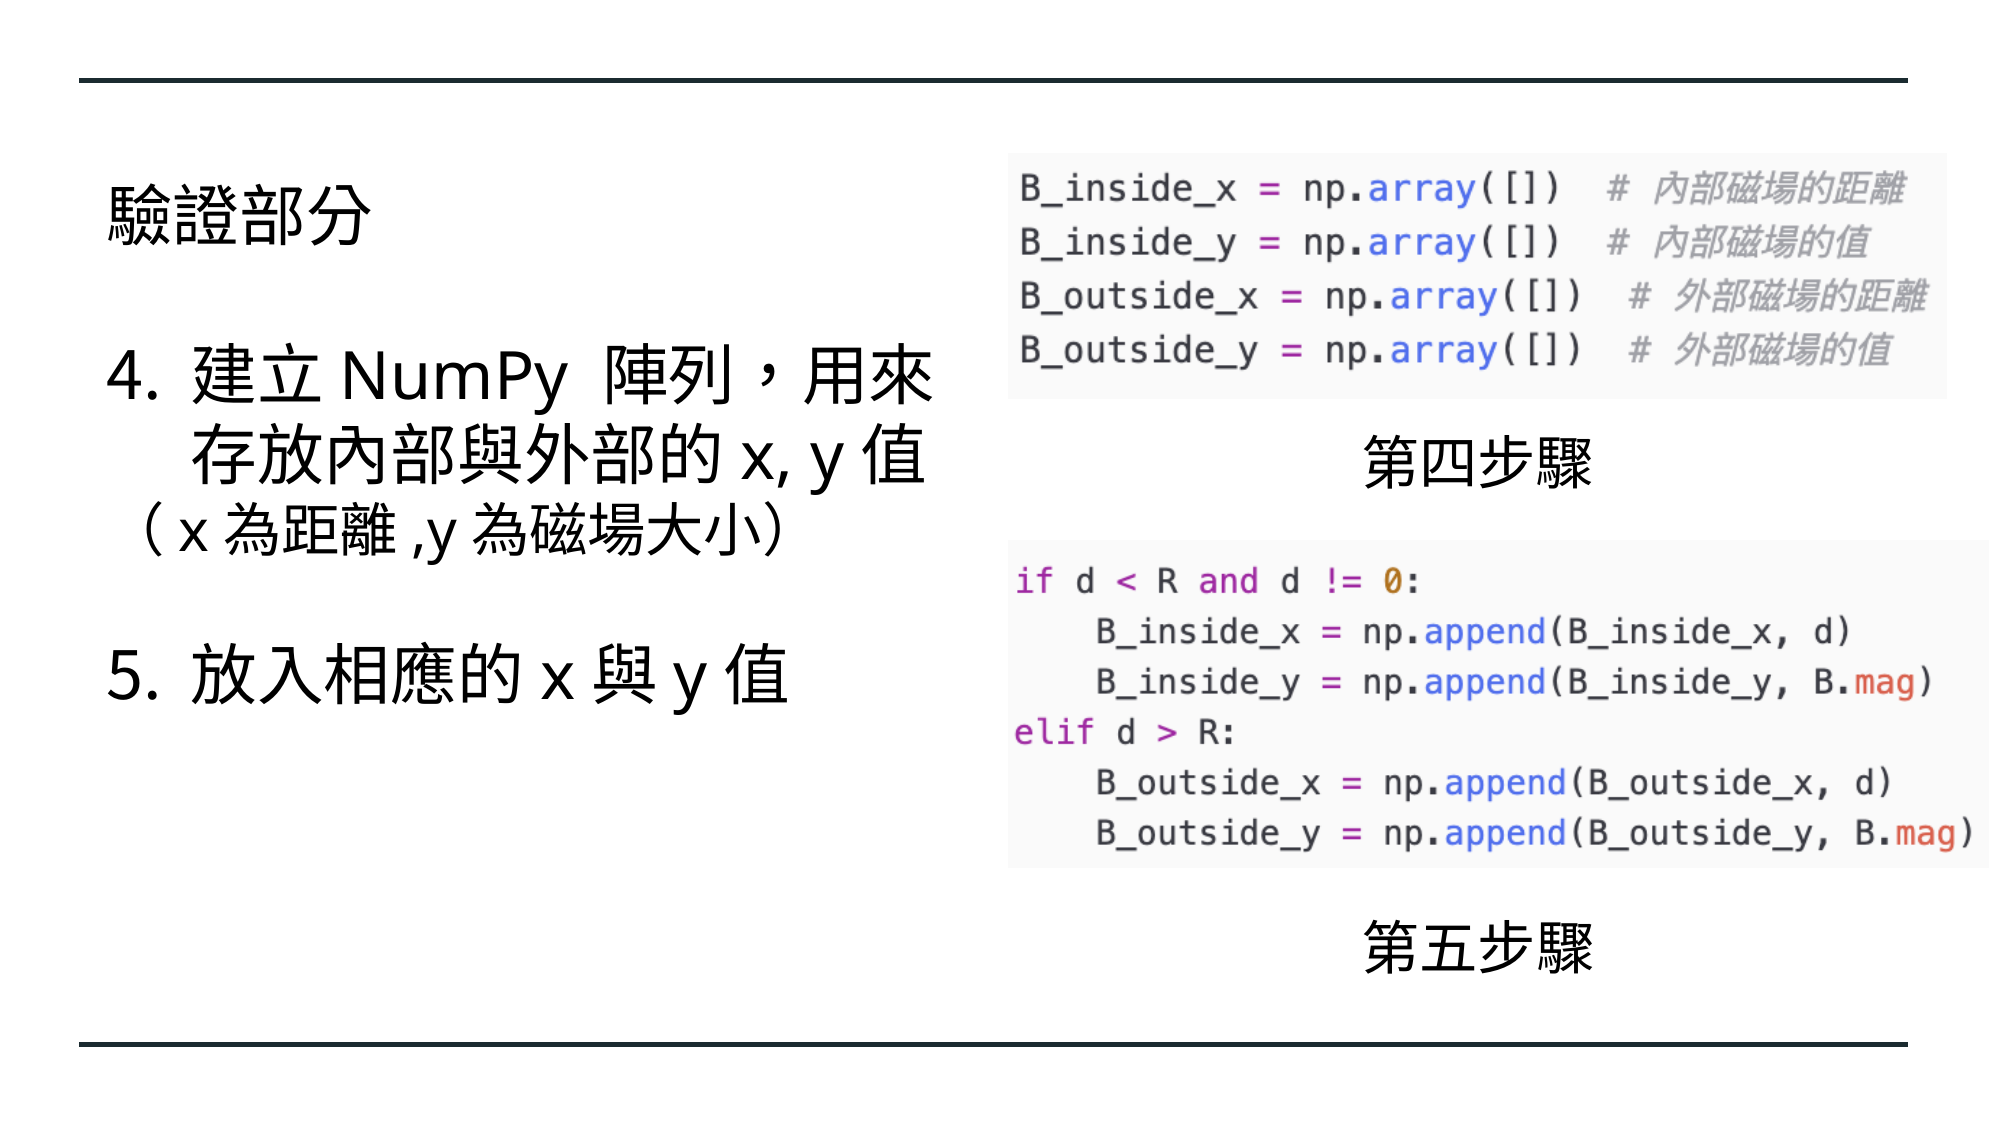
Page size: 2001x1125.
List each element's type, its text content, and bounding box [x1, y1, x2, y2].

text_box 驗證部分 建立NumPy 陣列，用來存放內部與外部的x, y值 （x為距離,y為磁場大小） 放入相應的x與y值 [91, 166, 974, 1021]
picture [1008, 153, 1947, 399]
text_box 第五步驟 [1215, 903, 1741, 989]
text_box 第四步驟 [1208, 418, 1747, 504]
picture [1008, 540, 1989, 869]
